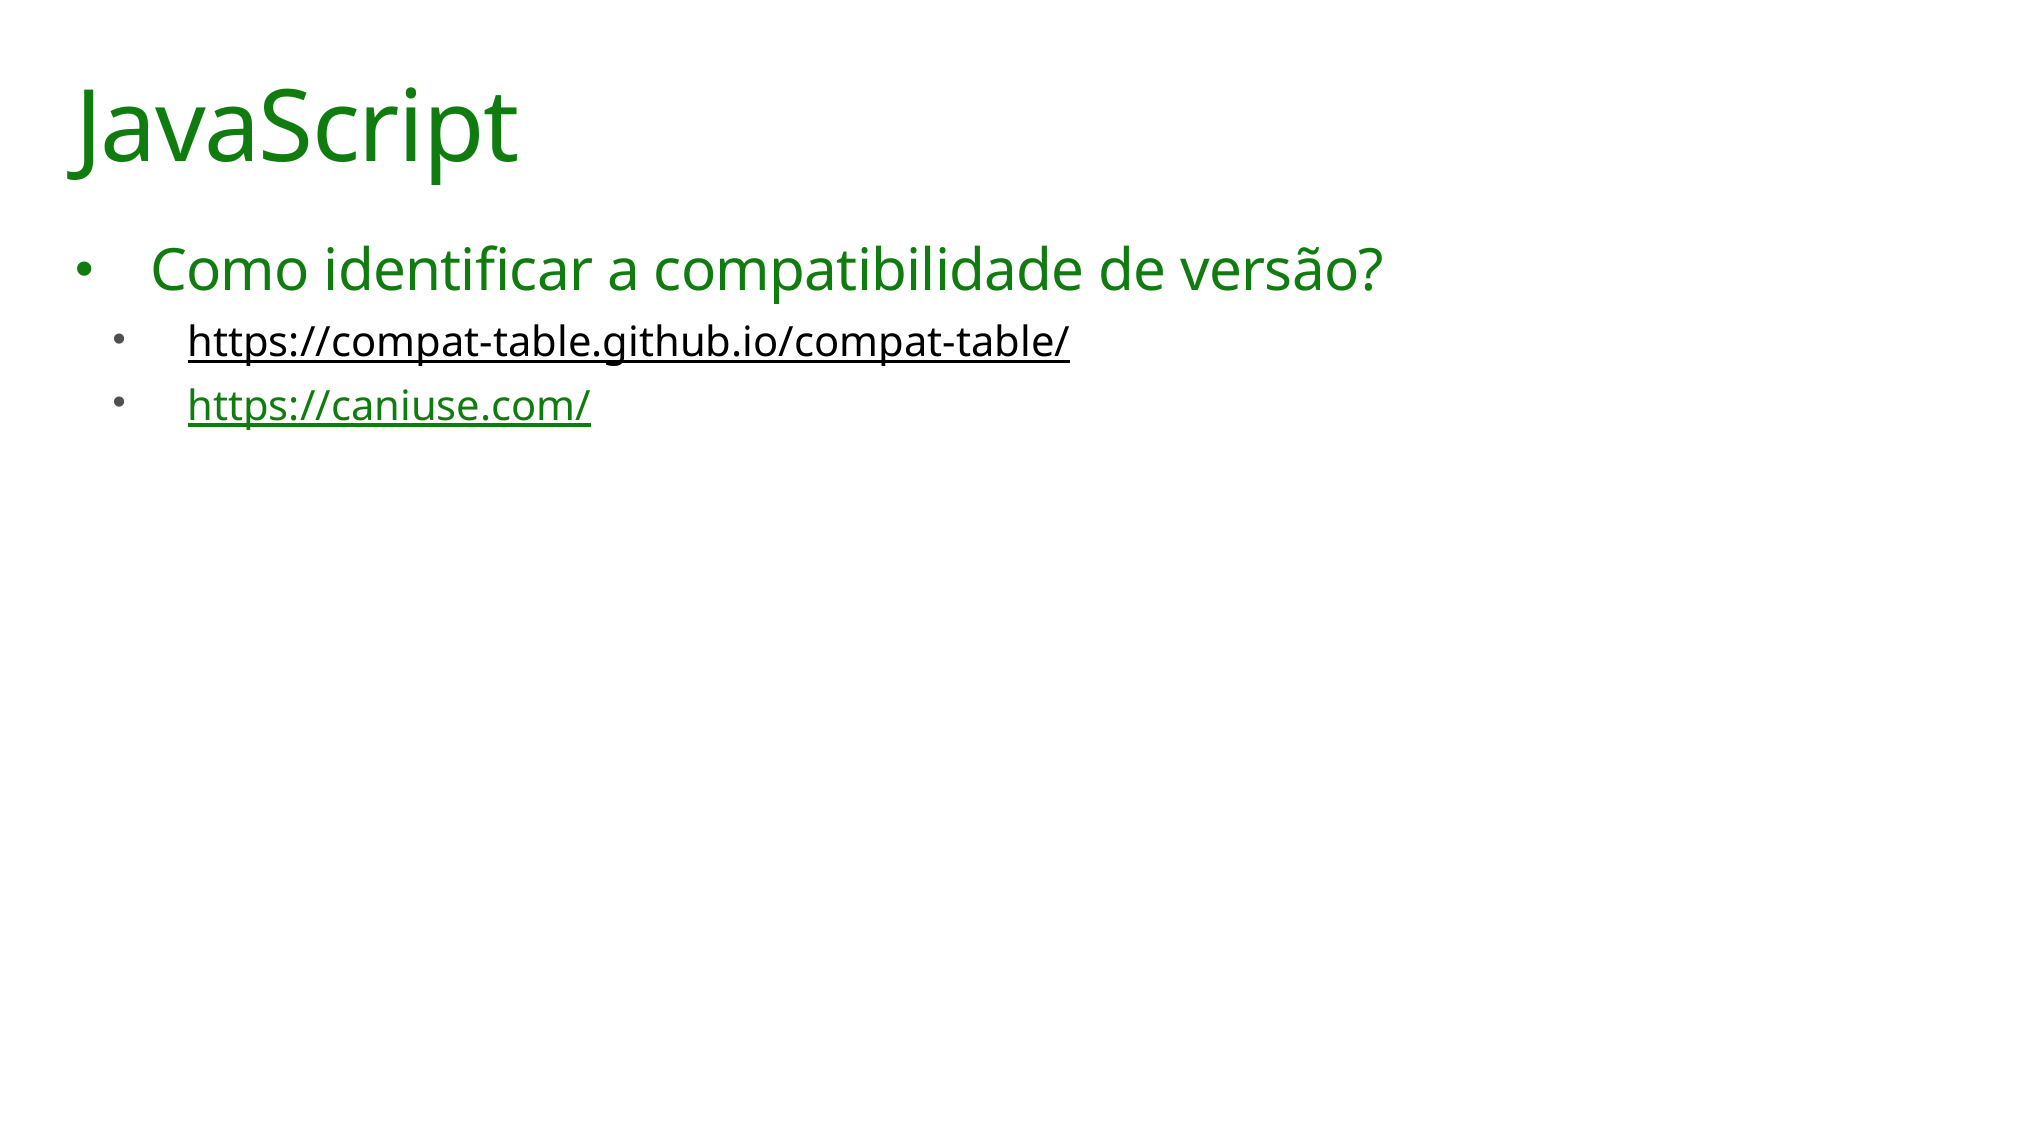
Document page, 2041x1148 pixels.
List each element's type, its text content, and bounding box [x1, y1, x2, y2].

list Como identificar a compatibilidade de versão? https://compat-table.github.io/compat-table/ https://caniuse.com/ [60, 225, 1980, 494]
title JavaScript [60, 60, 1980, 210]
